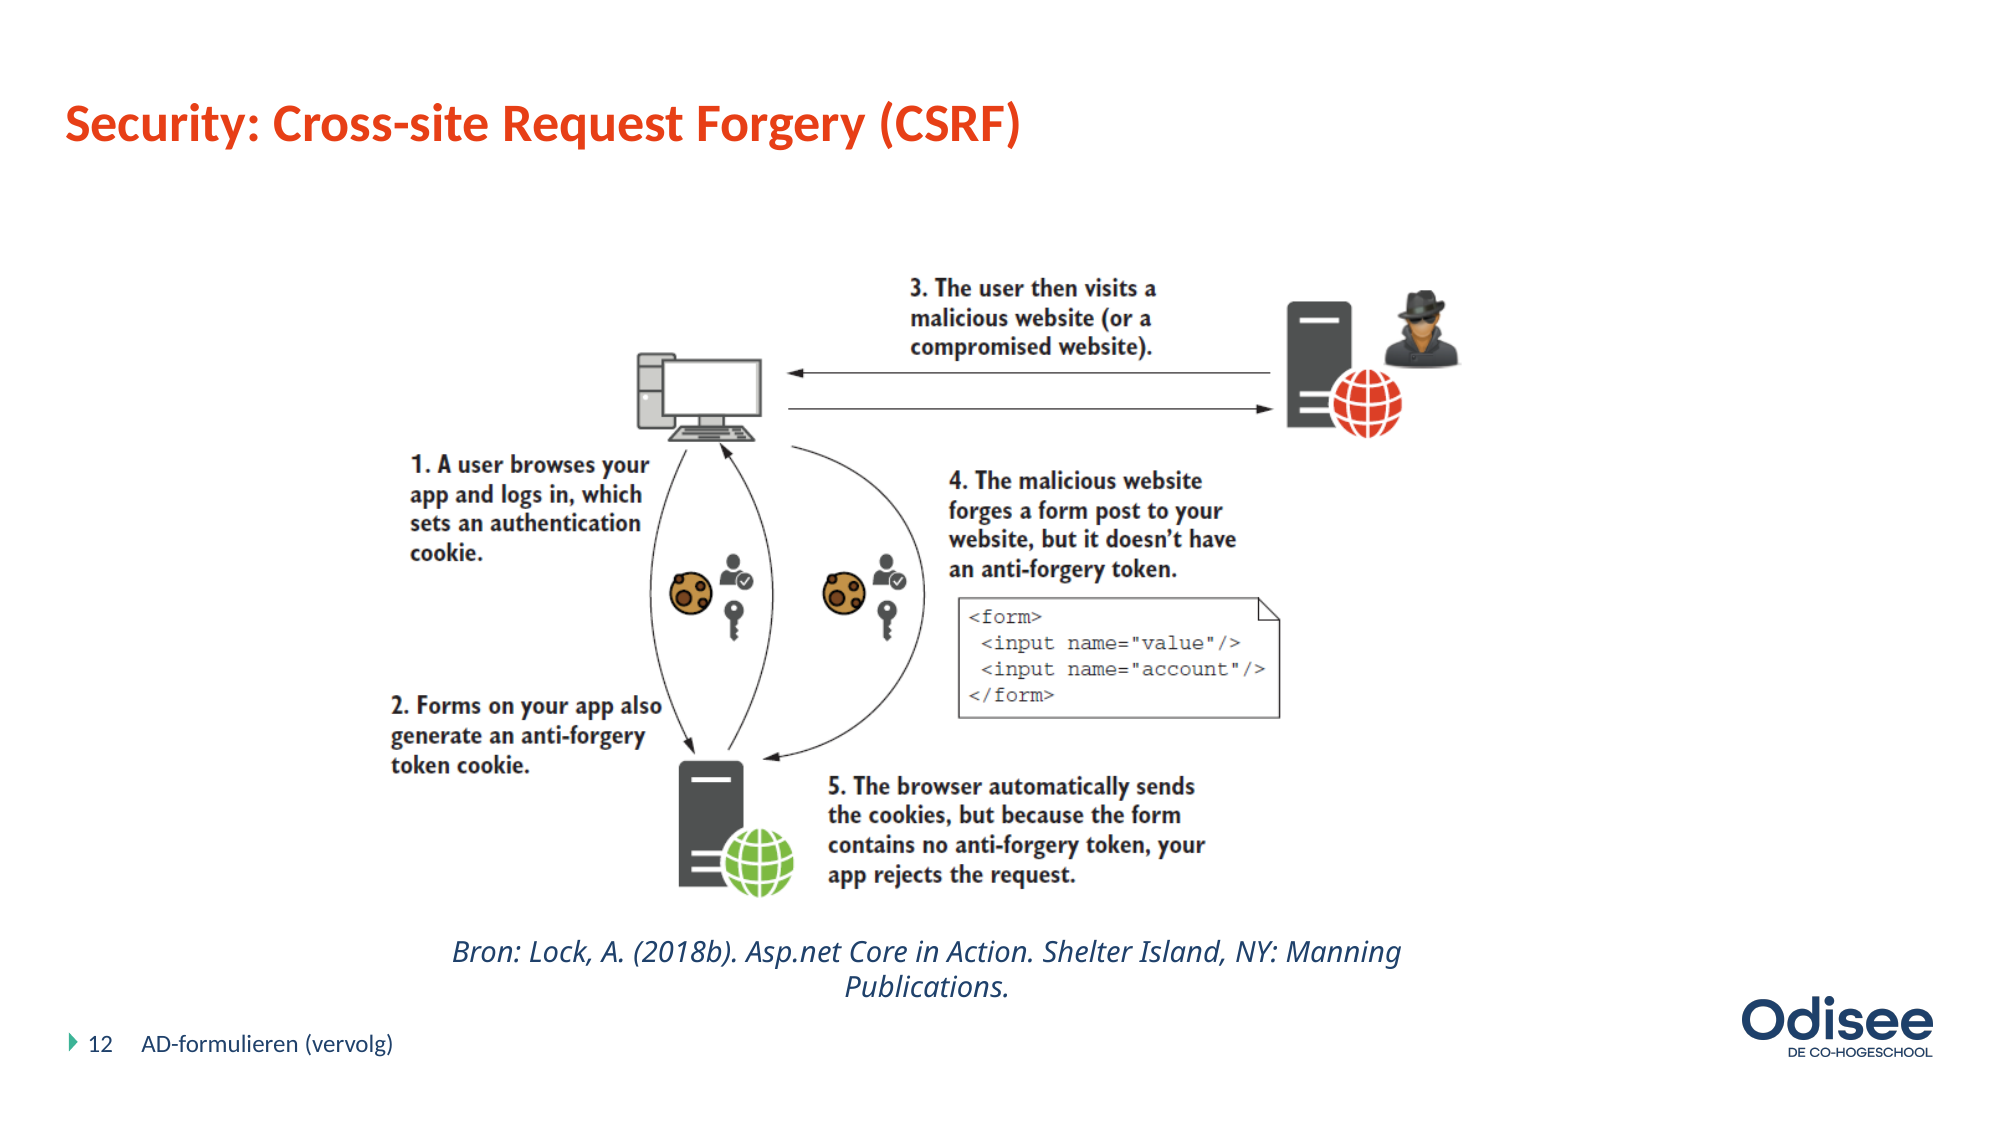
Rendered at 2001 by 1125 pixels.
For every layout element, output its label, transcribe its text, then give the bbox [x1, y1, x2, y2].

title Security: Cross-site Request Forgery (CSRF) [64, 100, 1790, 213]
footer AD-formulieren (vervolg) [141, 1027, 817, 1088]
slide_number 12 [87, 1027, 135, 1088]
picture [1742, 996, 1933, 1057]
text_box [387, 273, 1468, 977]
